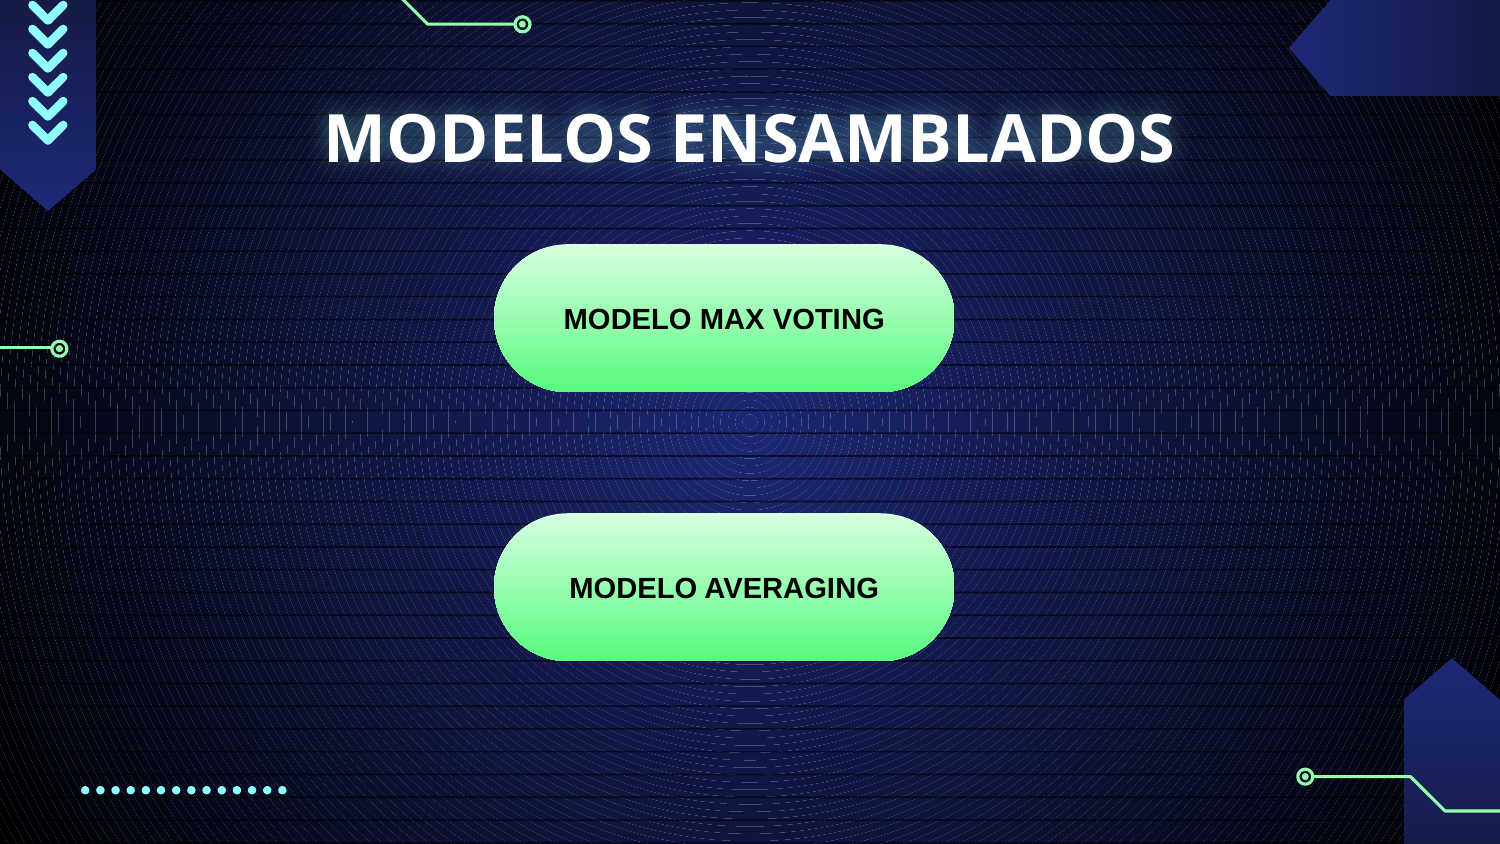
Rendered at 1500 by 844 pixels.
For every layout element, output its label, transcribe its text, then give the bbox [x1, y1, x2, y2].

title MODELOS ENSAMBLADOS [116, 88, 1383, 183]
text_box MODELO MAX VOTING [494, 244, 955, 393]
text_box MODELO AVERAGING [494, 513, 955, 662]
